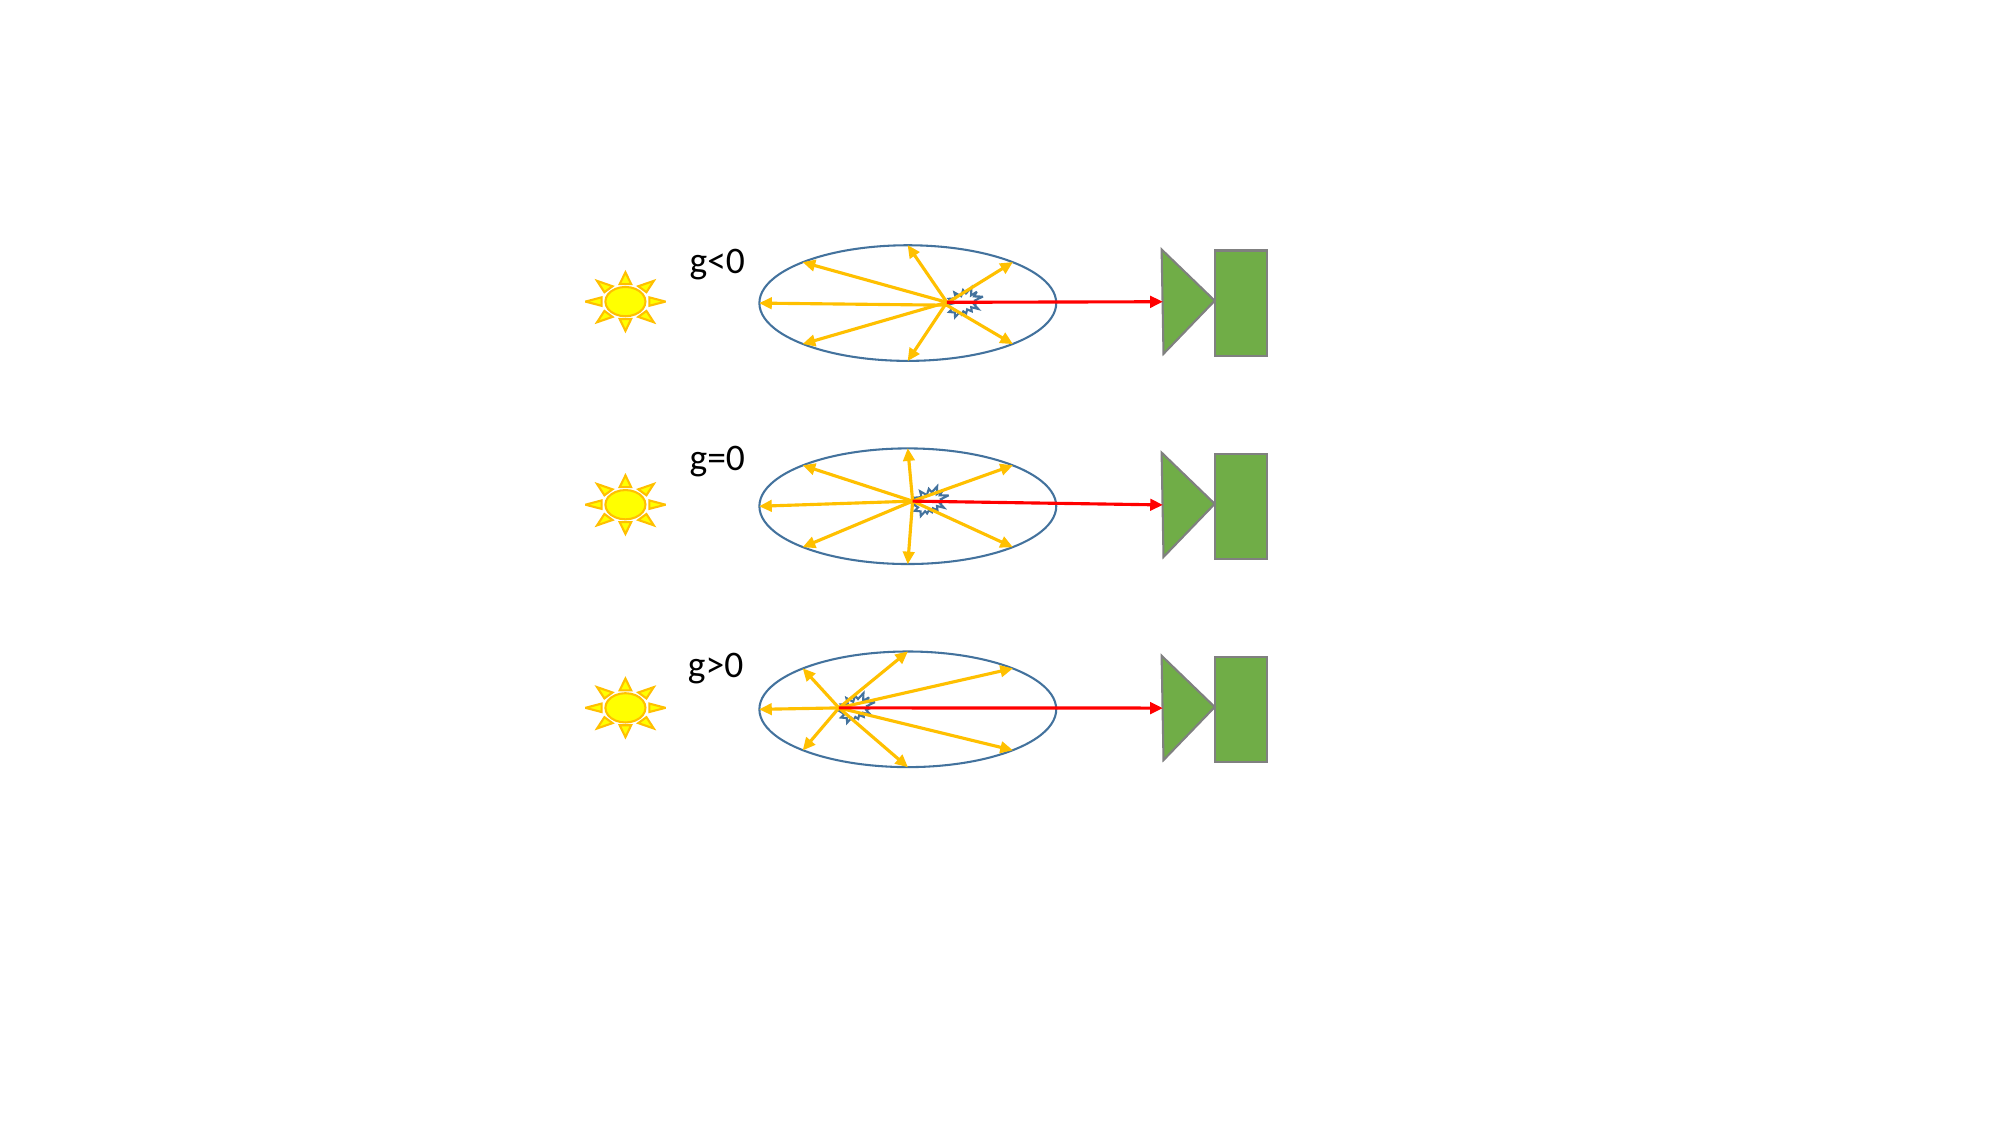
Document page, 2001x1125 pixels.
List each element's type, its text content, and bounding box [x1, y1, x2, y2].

text_box [758, 244, 935, 362]
text_box g=0 [674, 425, 761, 486]
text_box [907, 504, 913, 565]
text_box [946, 301, 1163, 306]
text_box [648, 702, 666, 714]
text_box [594, 473, 657, 537]
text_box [802, 710, 838, 751]
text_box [1143, 435, 1250, 578]
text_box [802, 465, 907, 503]
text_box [802, 503, 907, 548]
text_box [838, 651, 908, 668]
text_box [947, 246, 1058, 300]
text_box [585, 296, 603, 308]
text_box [802, 262, 907, 303]
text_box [912, 505, 1013, 548]
text_box [585, 702, 603, 714]
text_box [946, 306, 1013, 344]
text_box g>0 [673, 633, 759, 693]
text_box [594, 676, 657, 740]
text_box g<0 [674, 228, 761, 289]
text_box [648, 296, 666, 308]
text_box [907, 305, 947, 361]
text_box [947, 306, 1058, 360]
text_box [907, 245, 947, 305]
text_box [1143, 232, 1250, 374]
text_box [759, 503, 802, 507]
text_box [838, 711, 1013, 751]
text_box [585, 499, 603, 511]
text_box [758, 657, 838, 762]
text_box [907, 448, 913, 504]
text_box [648, 499, 666, 511]
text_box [1143, 638, 1250, 781]
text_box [912, 465, 1013, 503]
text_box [838, 707, 1163, 711]
text_box [887, 650, 1058, 706]
text_box [896, 711, 1058, 769]
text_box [802, 668, 838, 709]
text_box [802, 305, 907, 344]
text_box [838, 751, 908, 768]
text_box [838, 668, 1013, 707]
text_box [594, 269, 657, 334]
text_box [946, 262, 1013, 301]
text_box [758, 447, 1058, 566]
